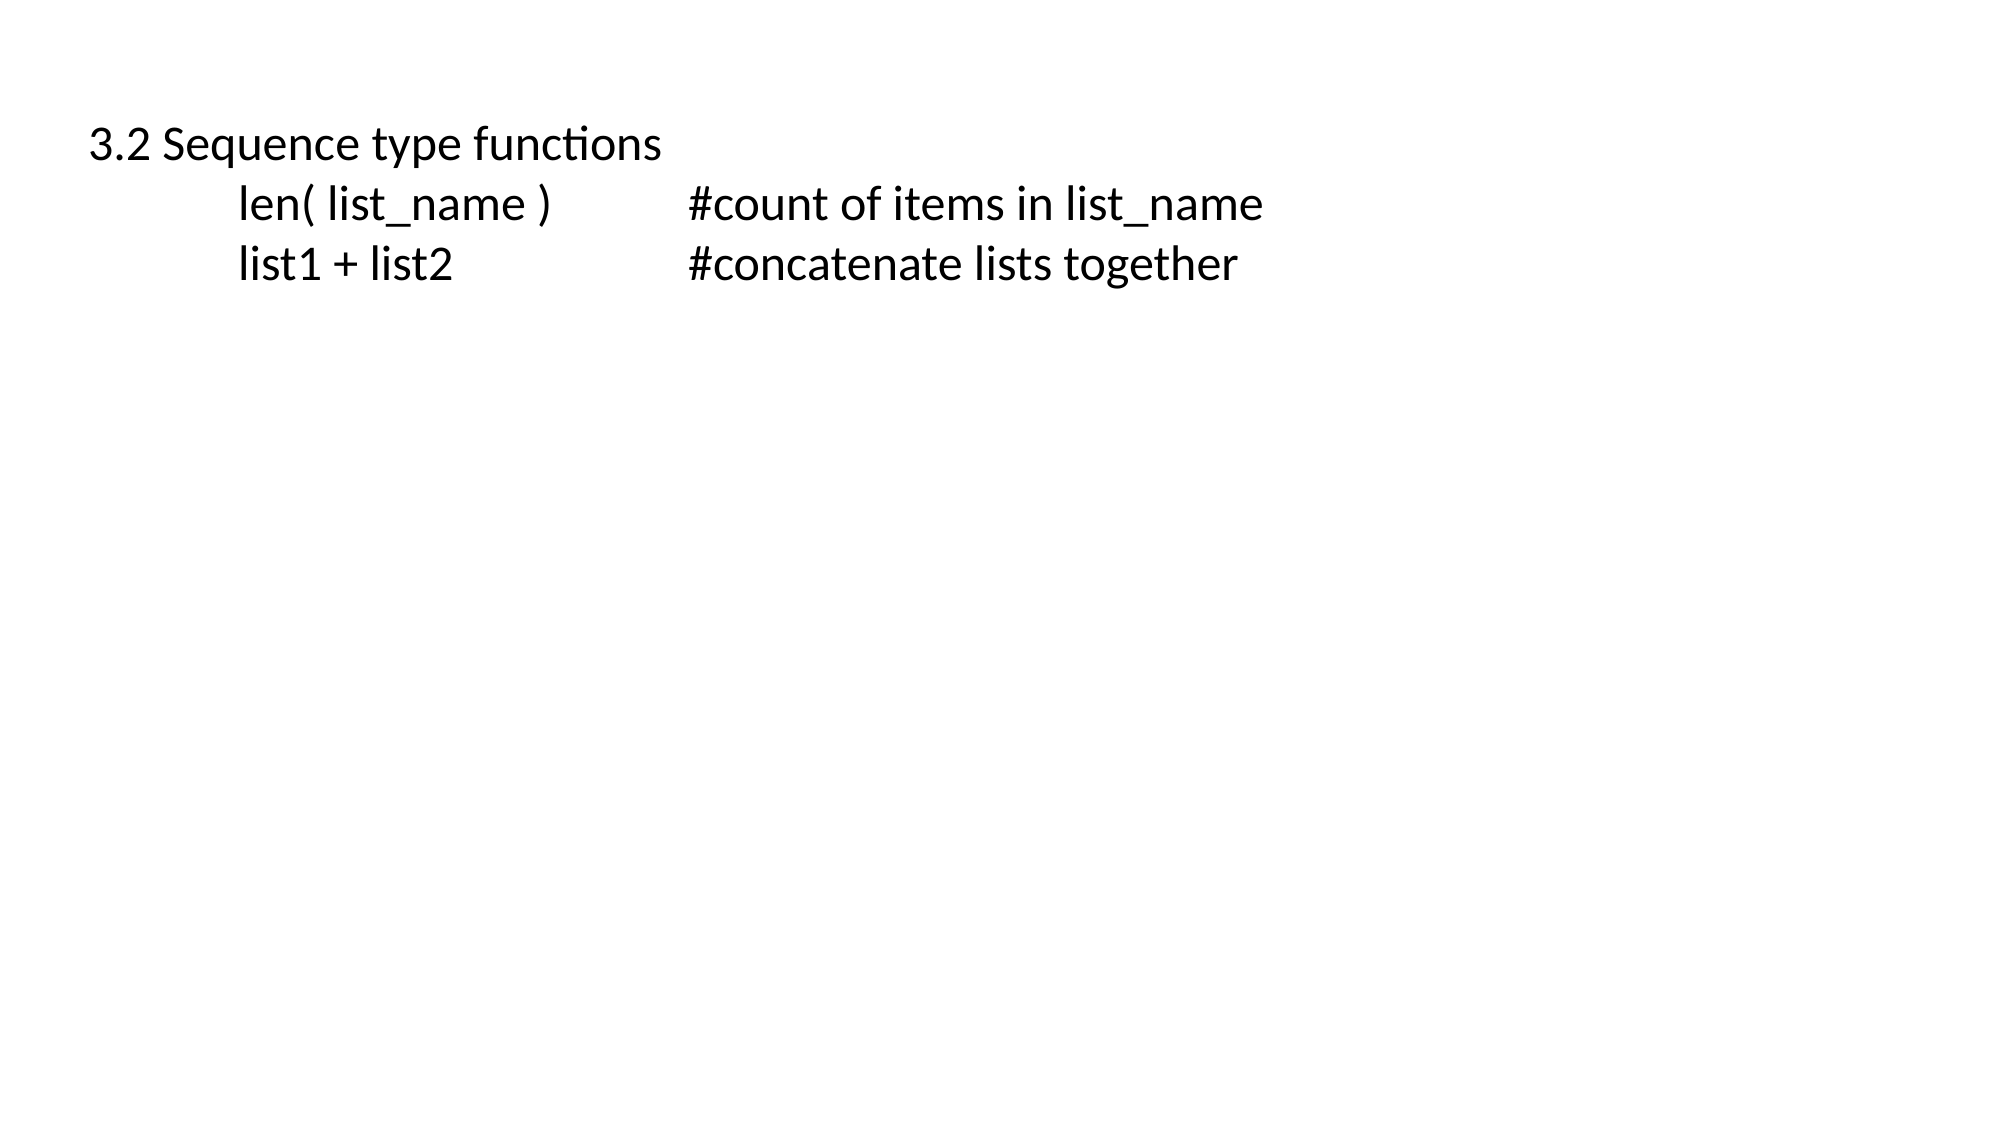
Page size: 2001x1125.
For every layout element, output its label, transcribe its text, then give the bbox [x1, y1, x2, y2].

text_box 3.2 Sequence type functions len( list_name ) #count of items in list_name list1 + list2 #concatenate lists together [73, 103, 1944, 358]
